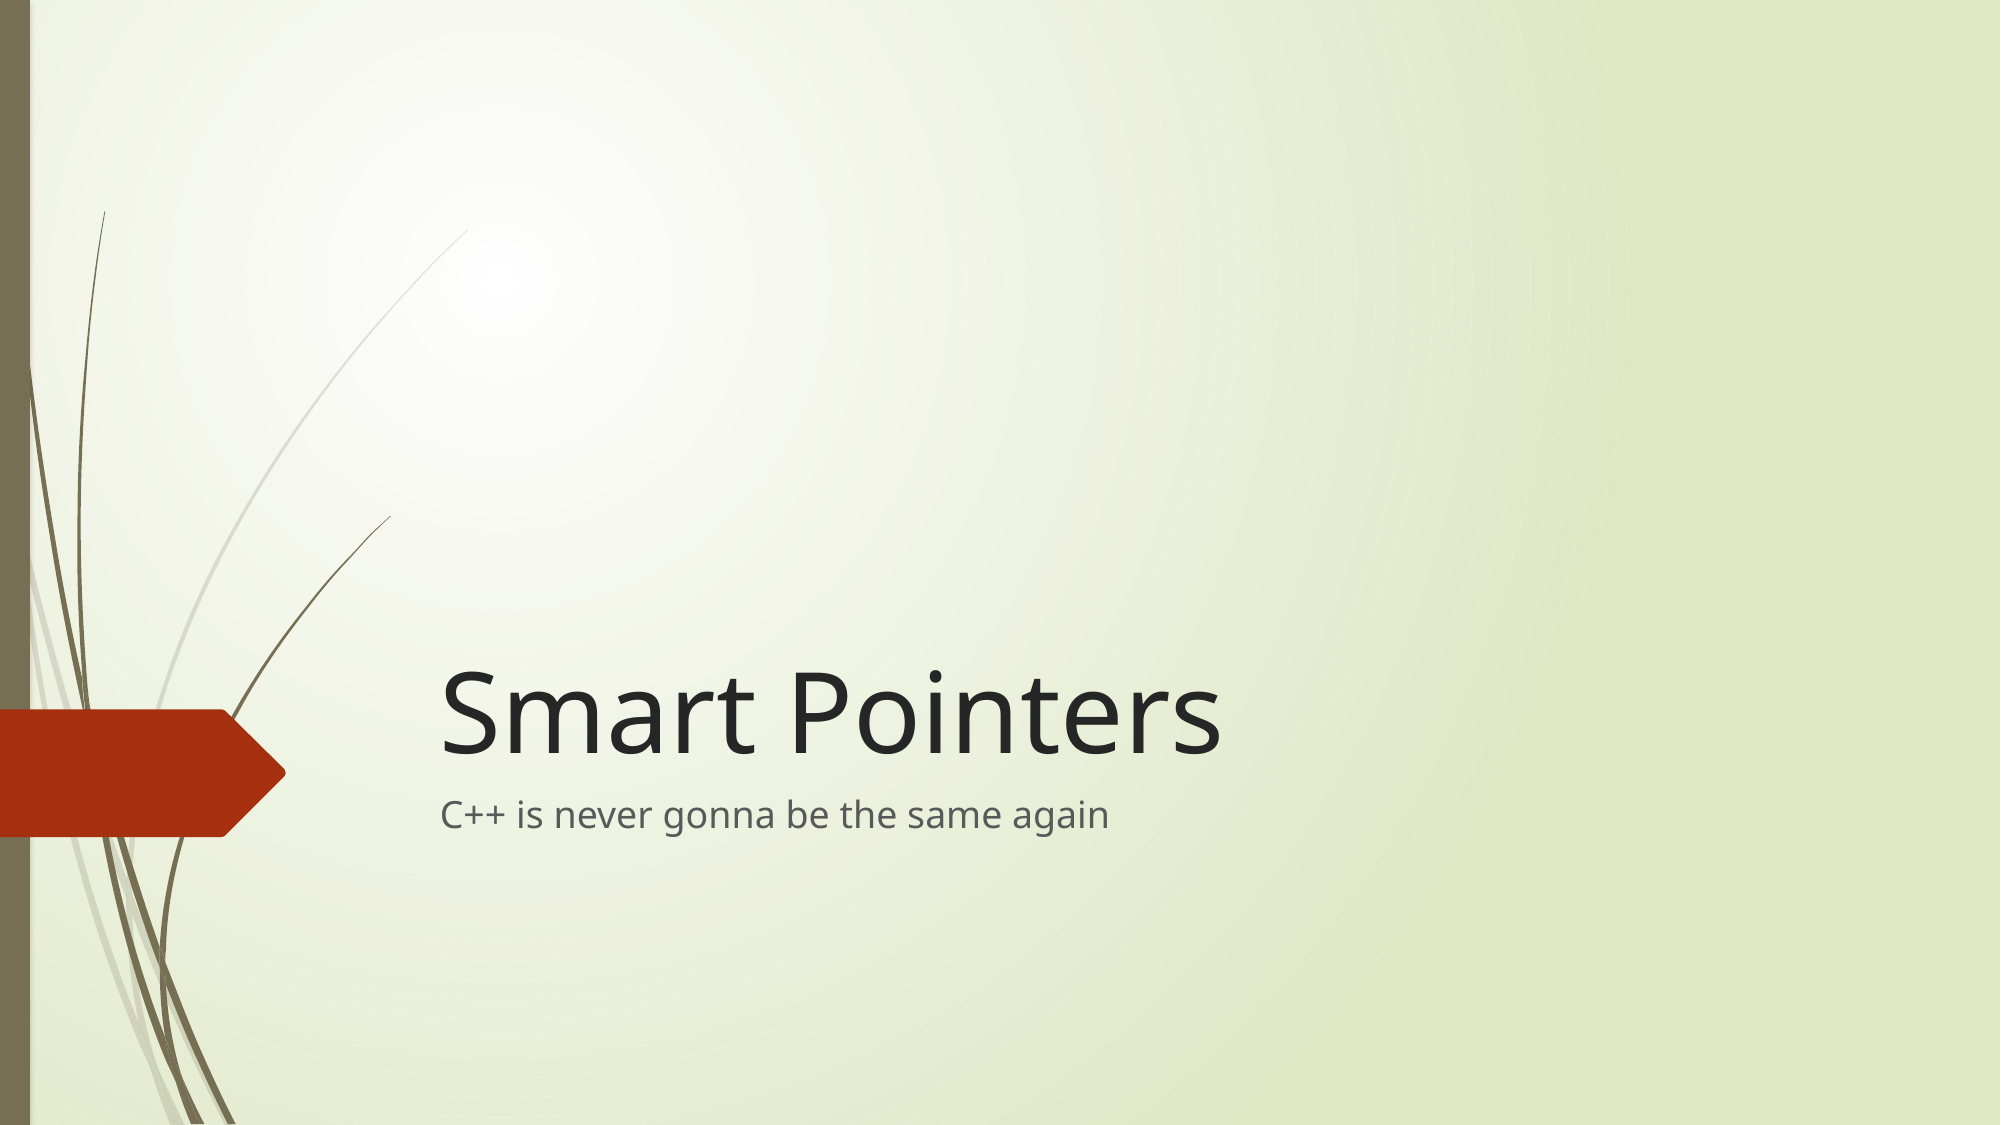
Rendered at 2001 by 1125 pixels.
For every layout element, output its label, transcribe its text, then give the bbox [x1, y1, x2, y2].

title Smart Pointers [424, 412, 1888, 783]
subtitle C++ is never gonna be the same again [424, 783, 1888, 969]
